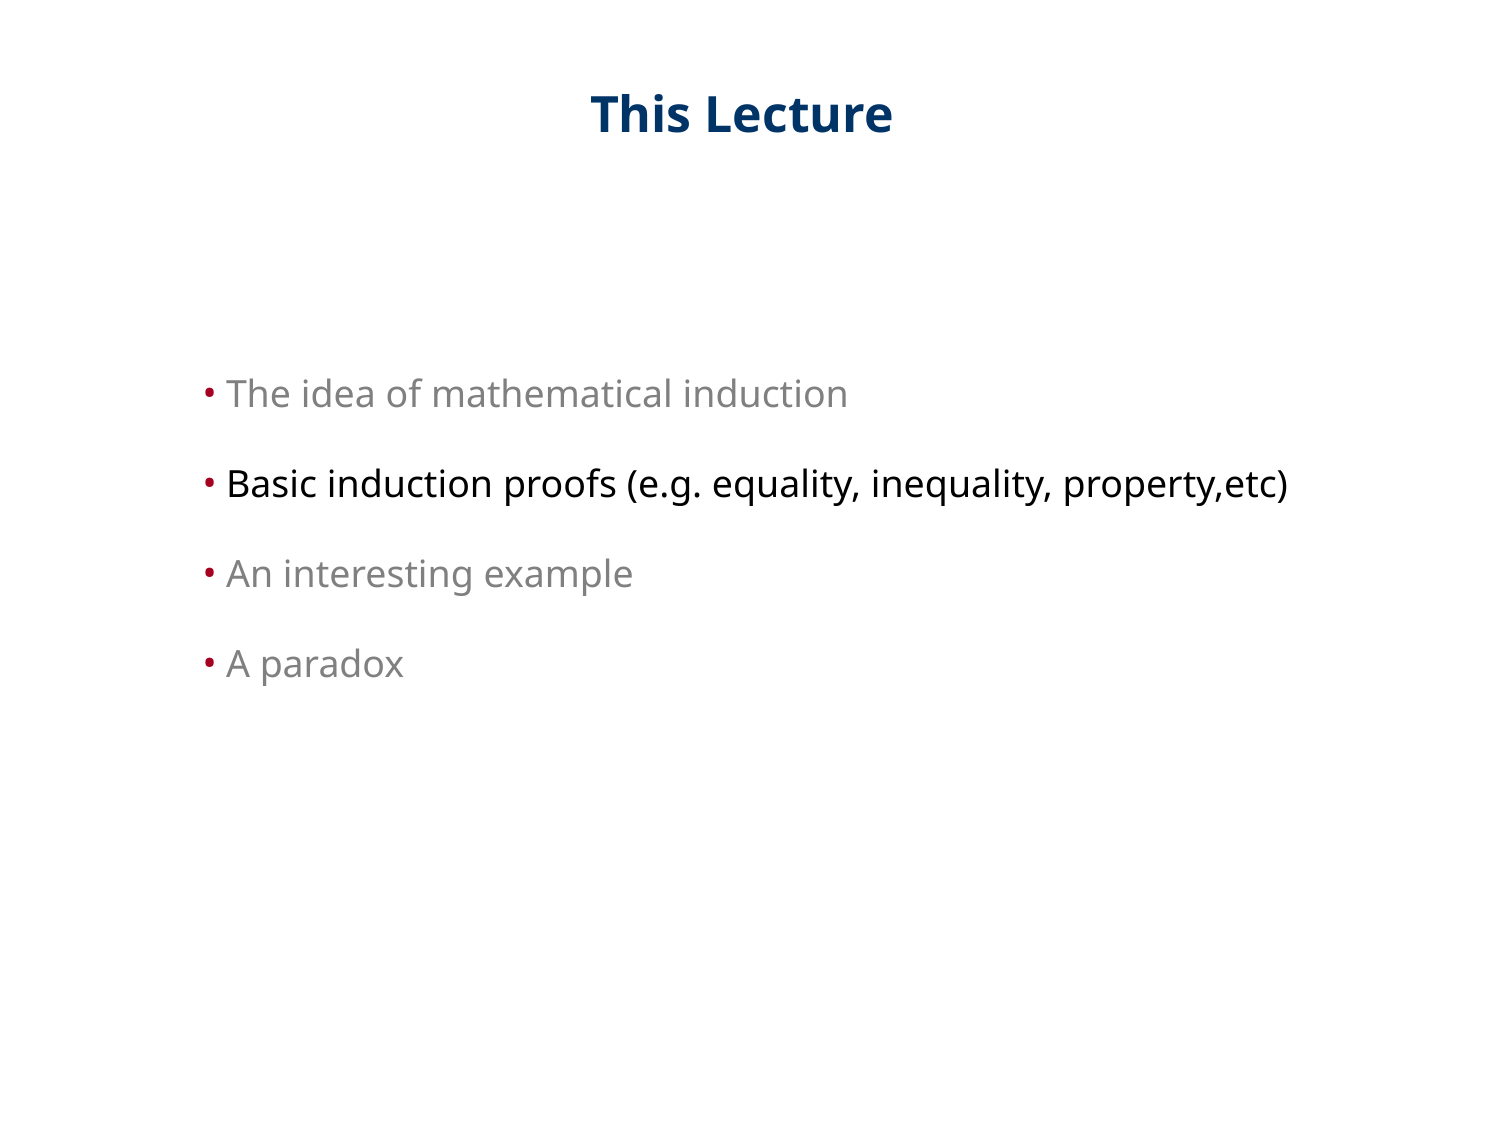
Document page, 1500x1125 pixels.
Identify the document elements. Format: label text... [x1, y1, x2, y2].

text_box This Lecture [575, 74, 912, 150]
text_box The idea of mathematical induction Basic induction proofs (e.g. equality, inequality, property,etc) An interesting example A paradox [187, 362, 1308, 693]
